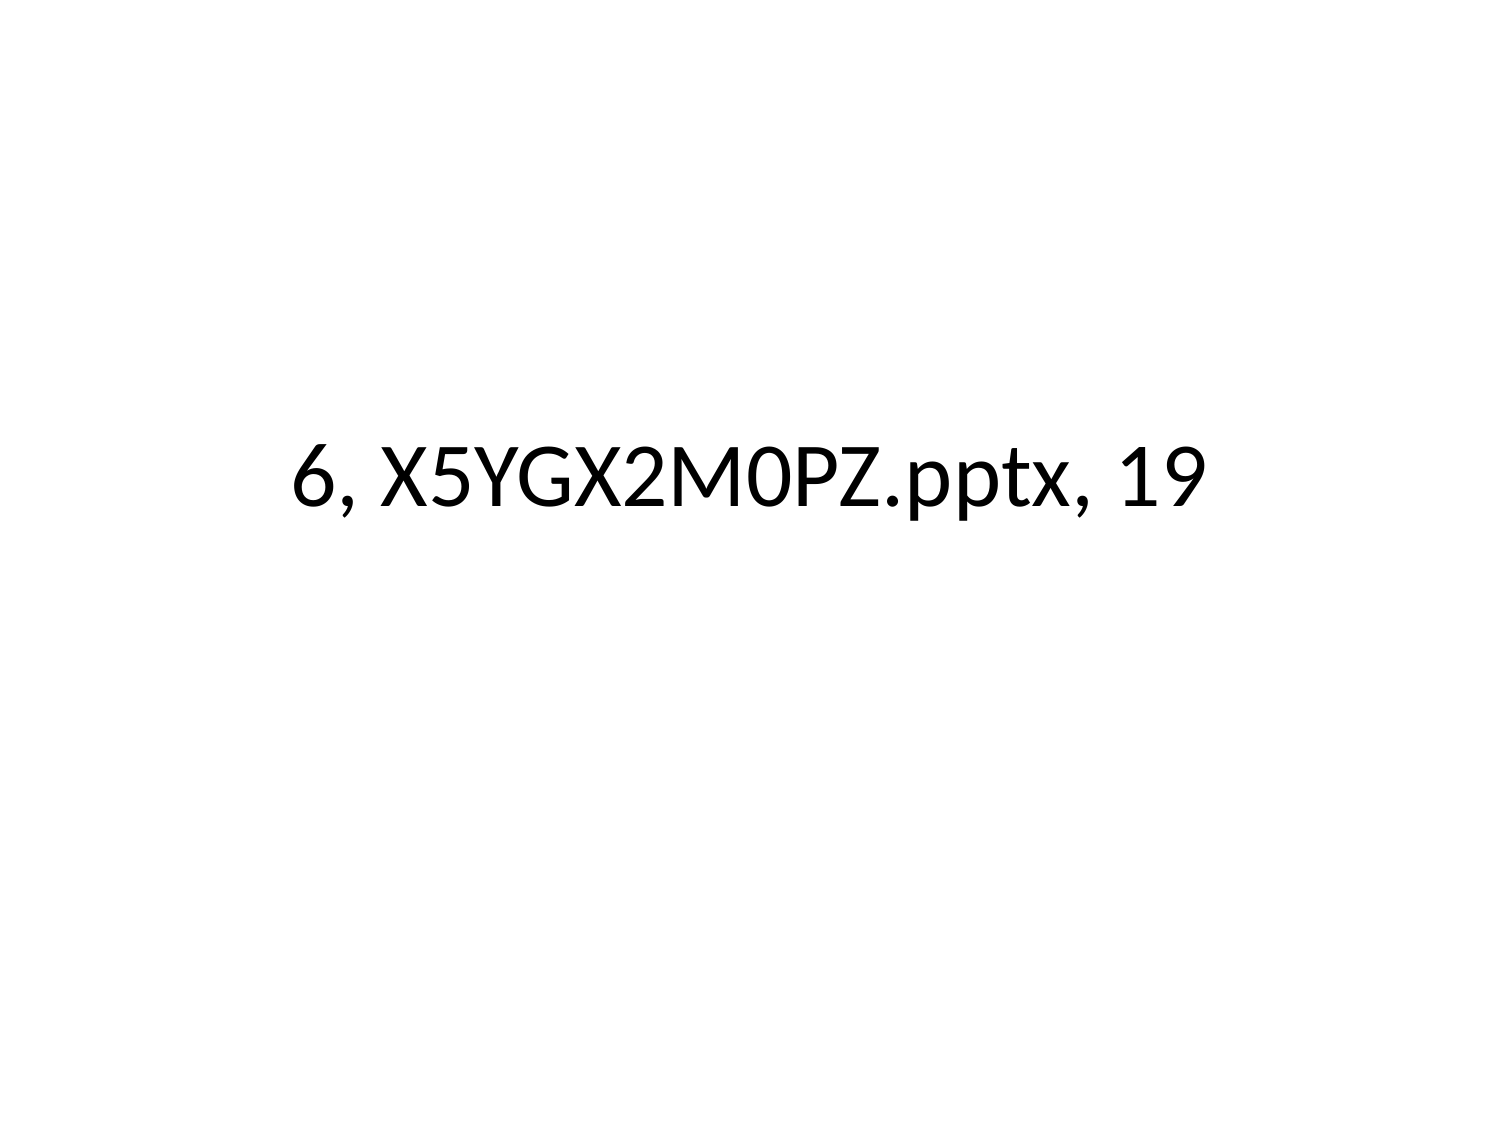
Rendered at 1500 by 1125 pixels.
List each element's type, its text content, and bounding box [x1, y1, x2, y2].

title 6, X5YGX2M0PZ.pptx, 19 [112, 349, 1388, 591]
